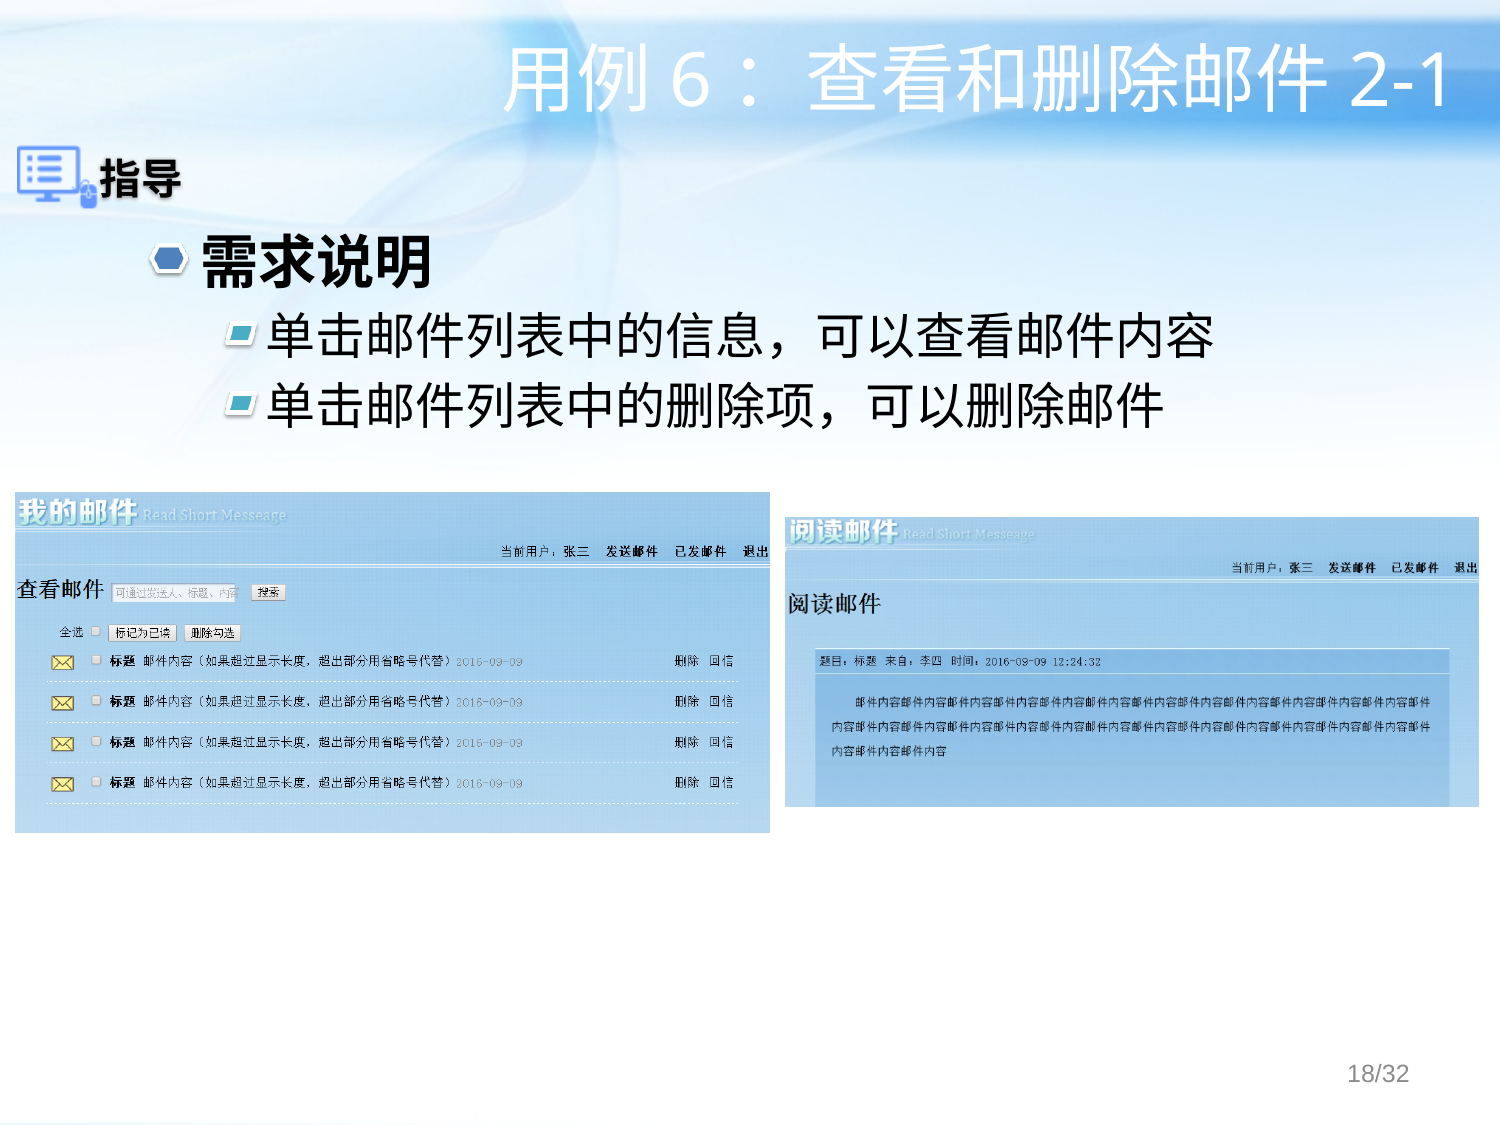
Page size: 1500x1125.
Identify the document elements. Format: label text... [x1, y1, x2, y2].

title 用例6：查看和删除邮件2-1 [123, 23, 1475, 212]
slide_number /32 [1074, 1042, 1425, 1103]
picture [0, 0, 1500, 1125]
list 需求说明 单击邮件列表中的信息，可以查看邮件内容 单击邮件列表中的删除项，可以删除邮件 [128, 216, 1454, 481]
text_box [16, 140, 200, 223]
